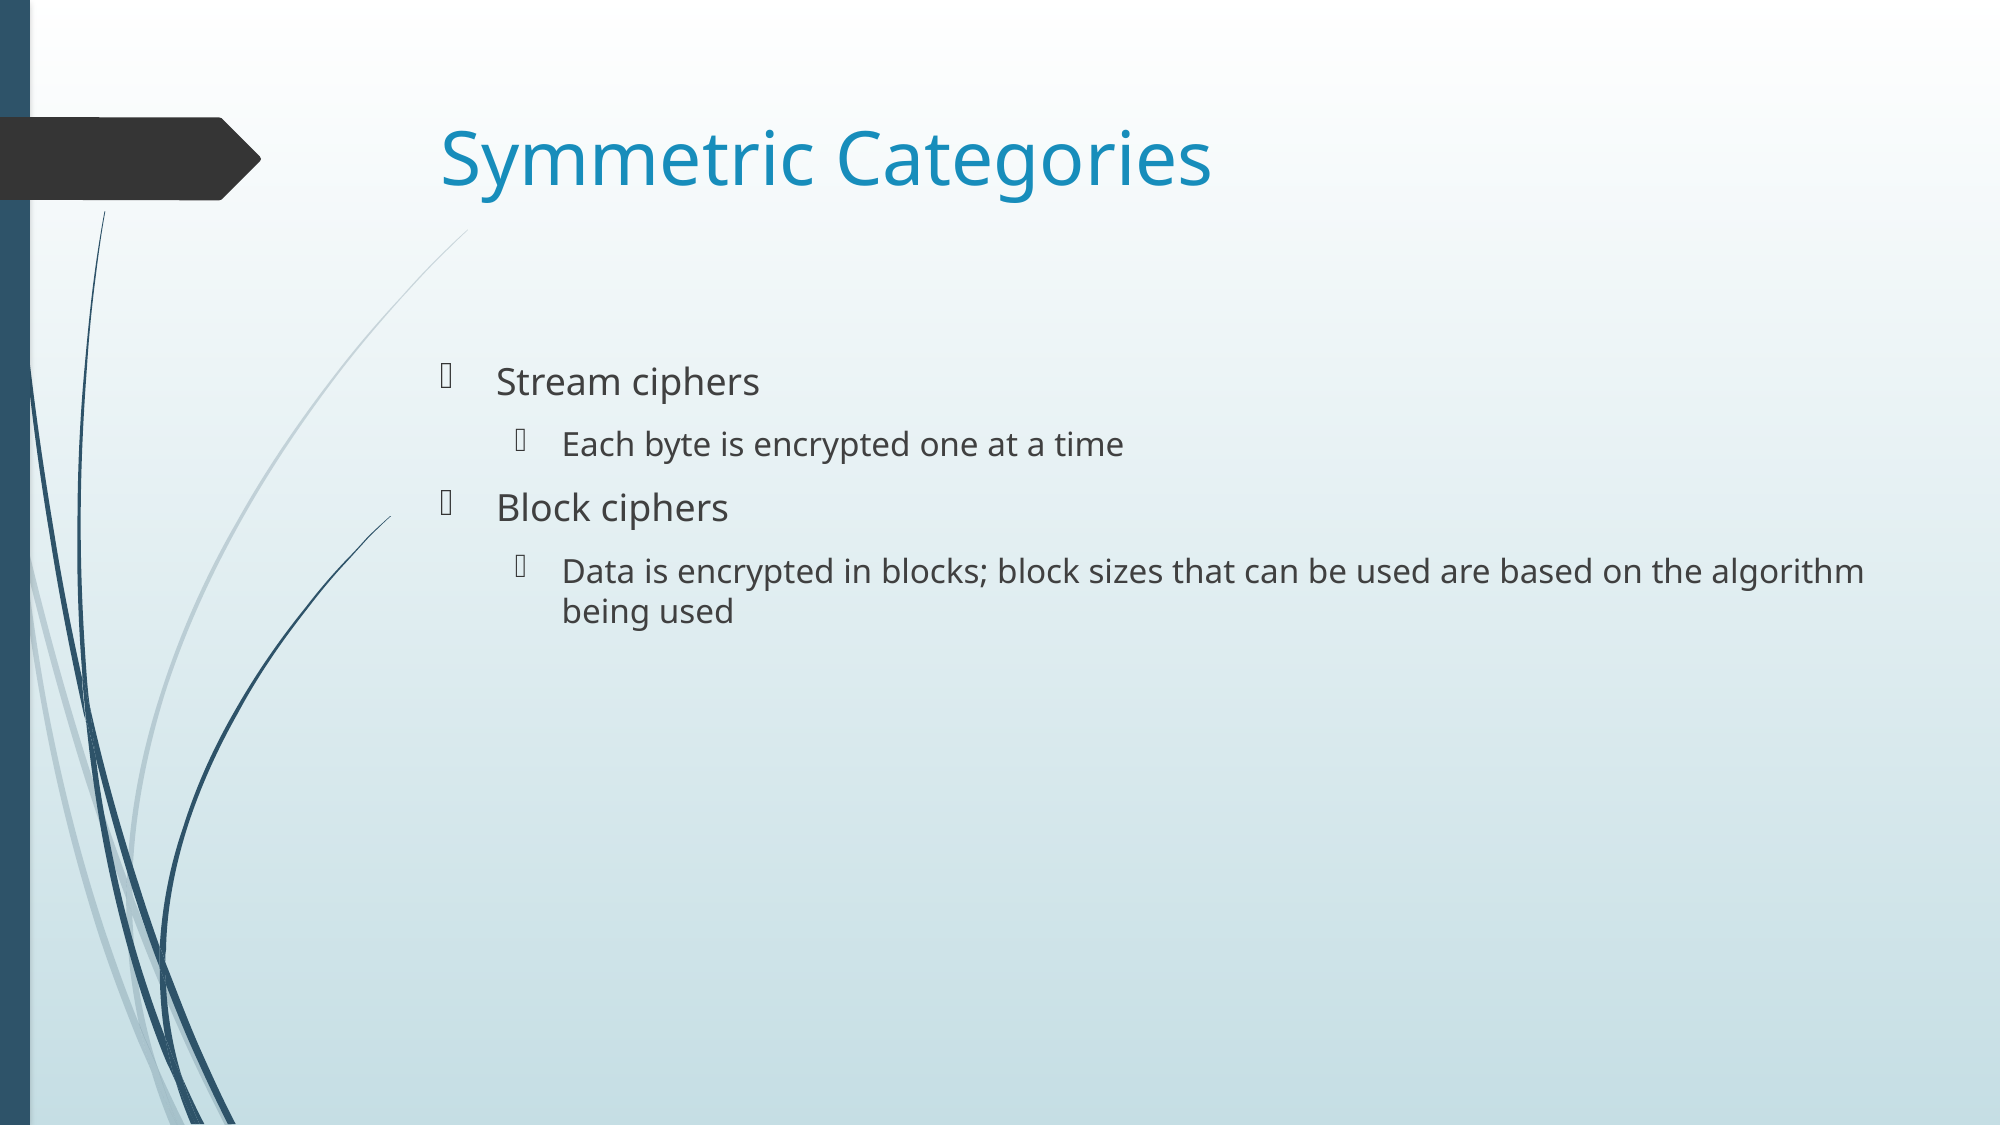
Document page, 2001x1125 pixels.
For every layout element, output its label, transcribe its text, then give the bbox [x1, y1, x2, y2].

list Stream ciphers Each byte is encrypted one at a time Block ciphers Data is encrypted in blocks; block sizes that can be used are based on the algorithm being used [424, 350, 1888, 970]
title Symmetric Categories [425, 102, 1888, 313]
